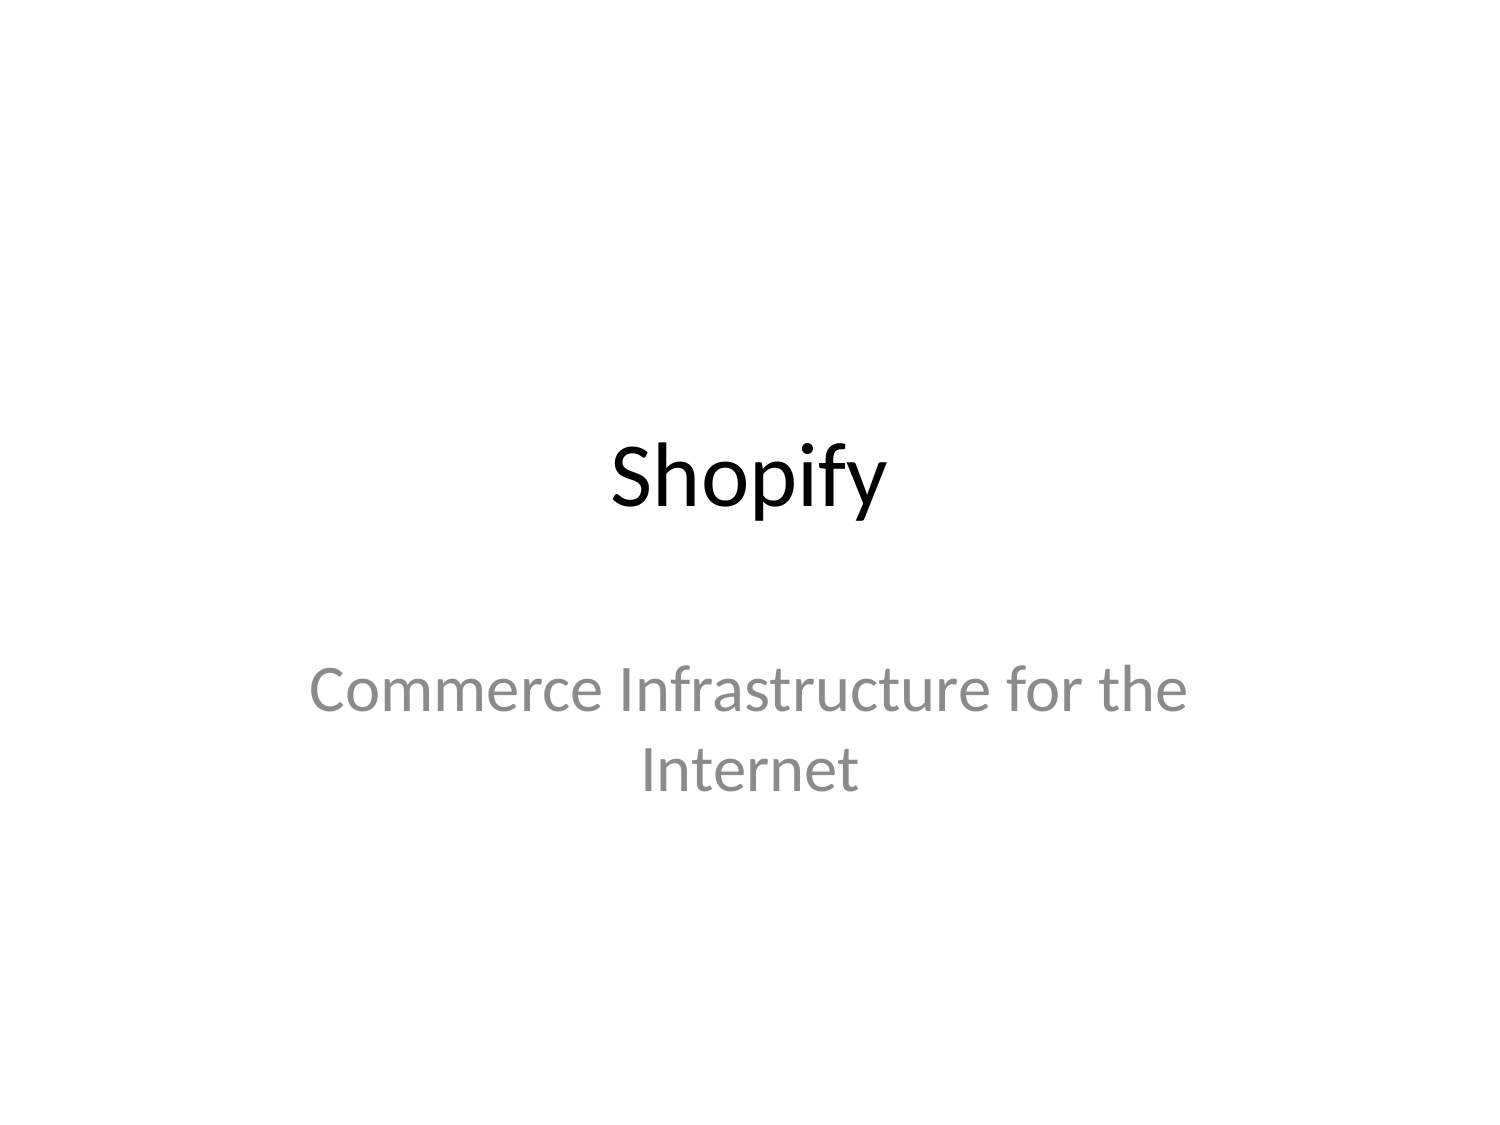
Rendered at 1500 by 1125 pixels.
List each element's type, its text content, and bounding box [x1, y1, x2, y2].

title Shopify [112, 349, 1388, 591]
subtitle Commerce Infrastructure for the Internet [225, 637, 1275, 925]
